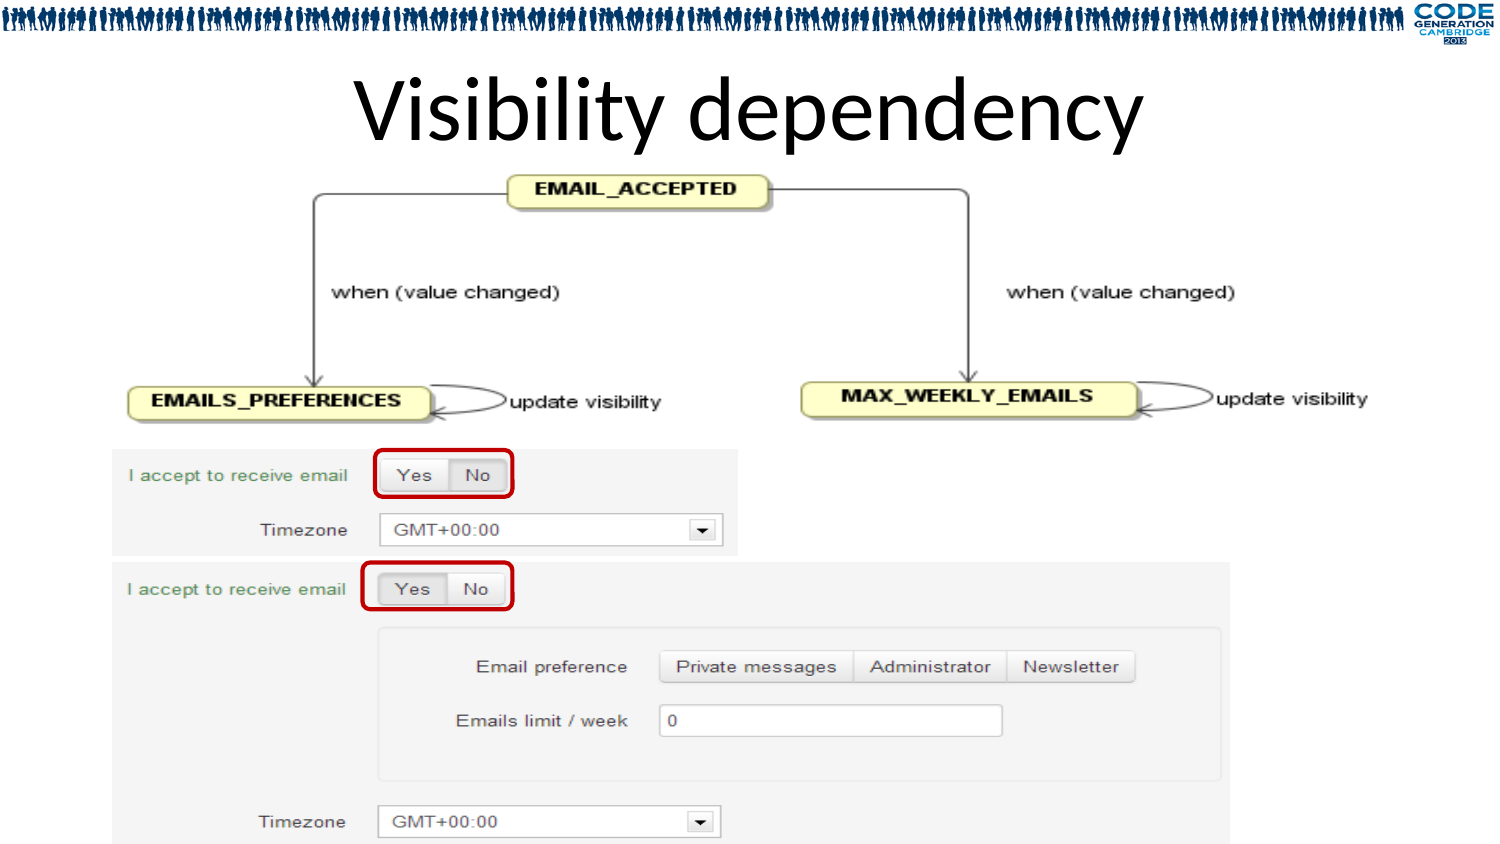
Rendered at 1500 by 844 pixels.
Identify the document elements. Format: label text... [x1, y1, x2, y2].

title Visibility dependency [75, 33, 1425, 175]
picture [112, 562, 1230, 844]
picture [112, 449, 738, 556]
picture [107, 159, 1393, 435]
picture [0, 0, 1500, 57]
